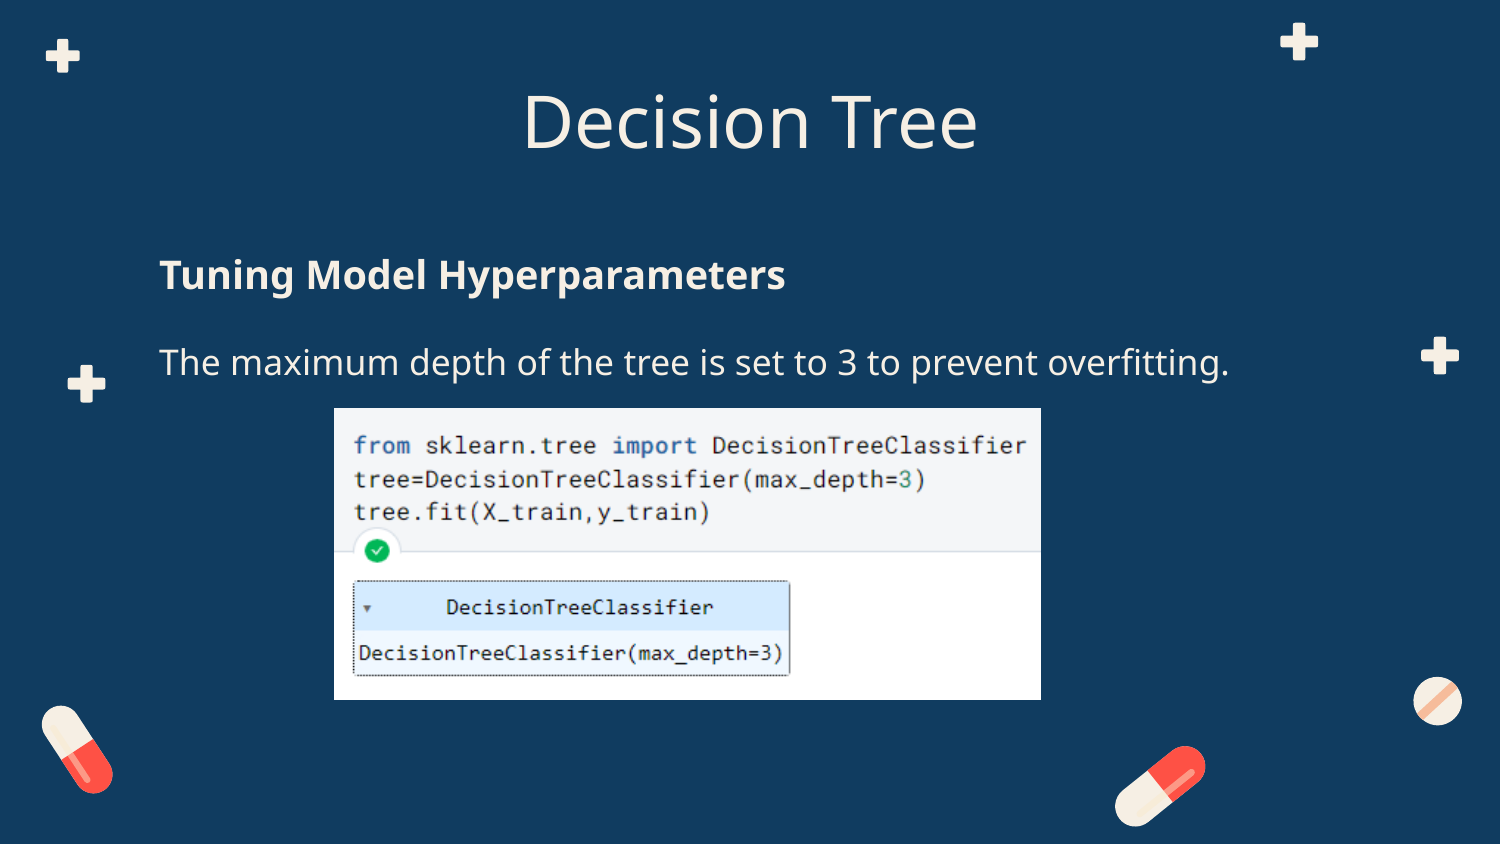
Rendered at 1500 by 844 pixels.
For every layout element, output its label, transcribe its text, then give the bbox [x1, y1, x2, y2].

picture [334, 407, 1041, 700]
list Tuning Model Hyperparameters The maximum depth of the tree is set to 3 to prevent overfitting. [144, 234, 1357, 475]
title Decision Tree [116, 60, 1384, 155]
